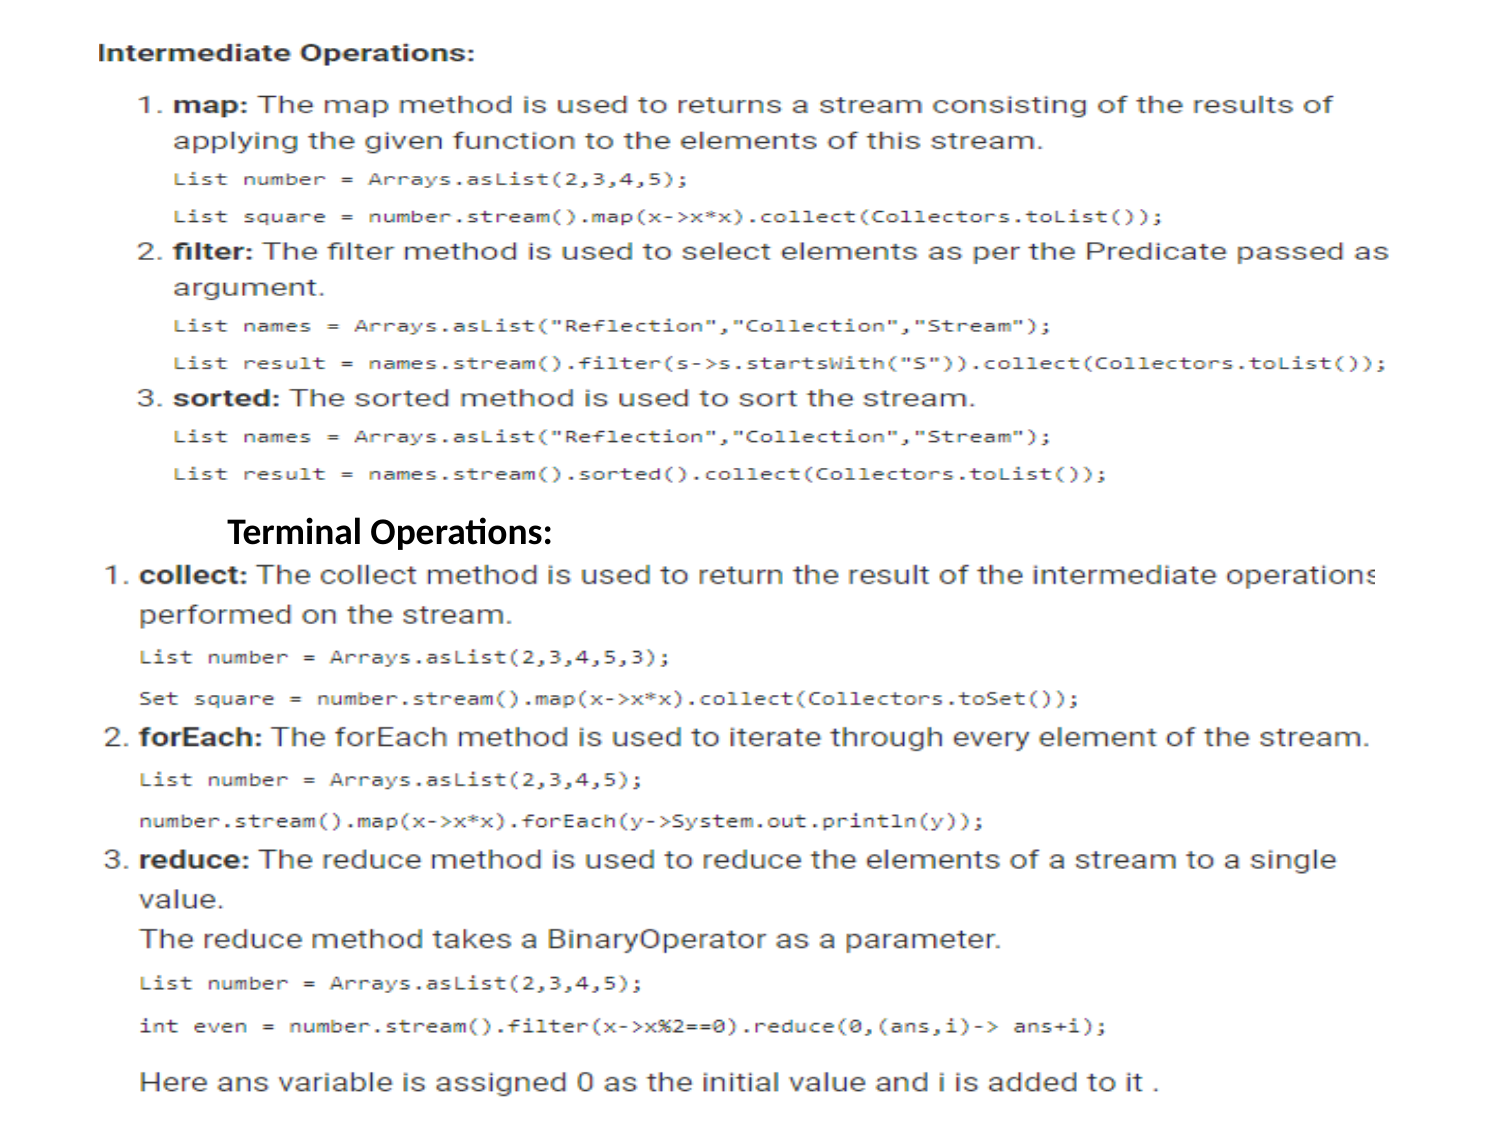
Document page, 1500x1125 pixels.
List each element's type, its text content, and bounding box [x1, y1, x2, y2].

picture [74, 562, 1376, 1125]
picture [99, 37, 1463, 513]
text_box Terminal Operations: [212, 521, 930, 560]
